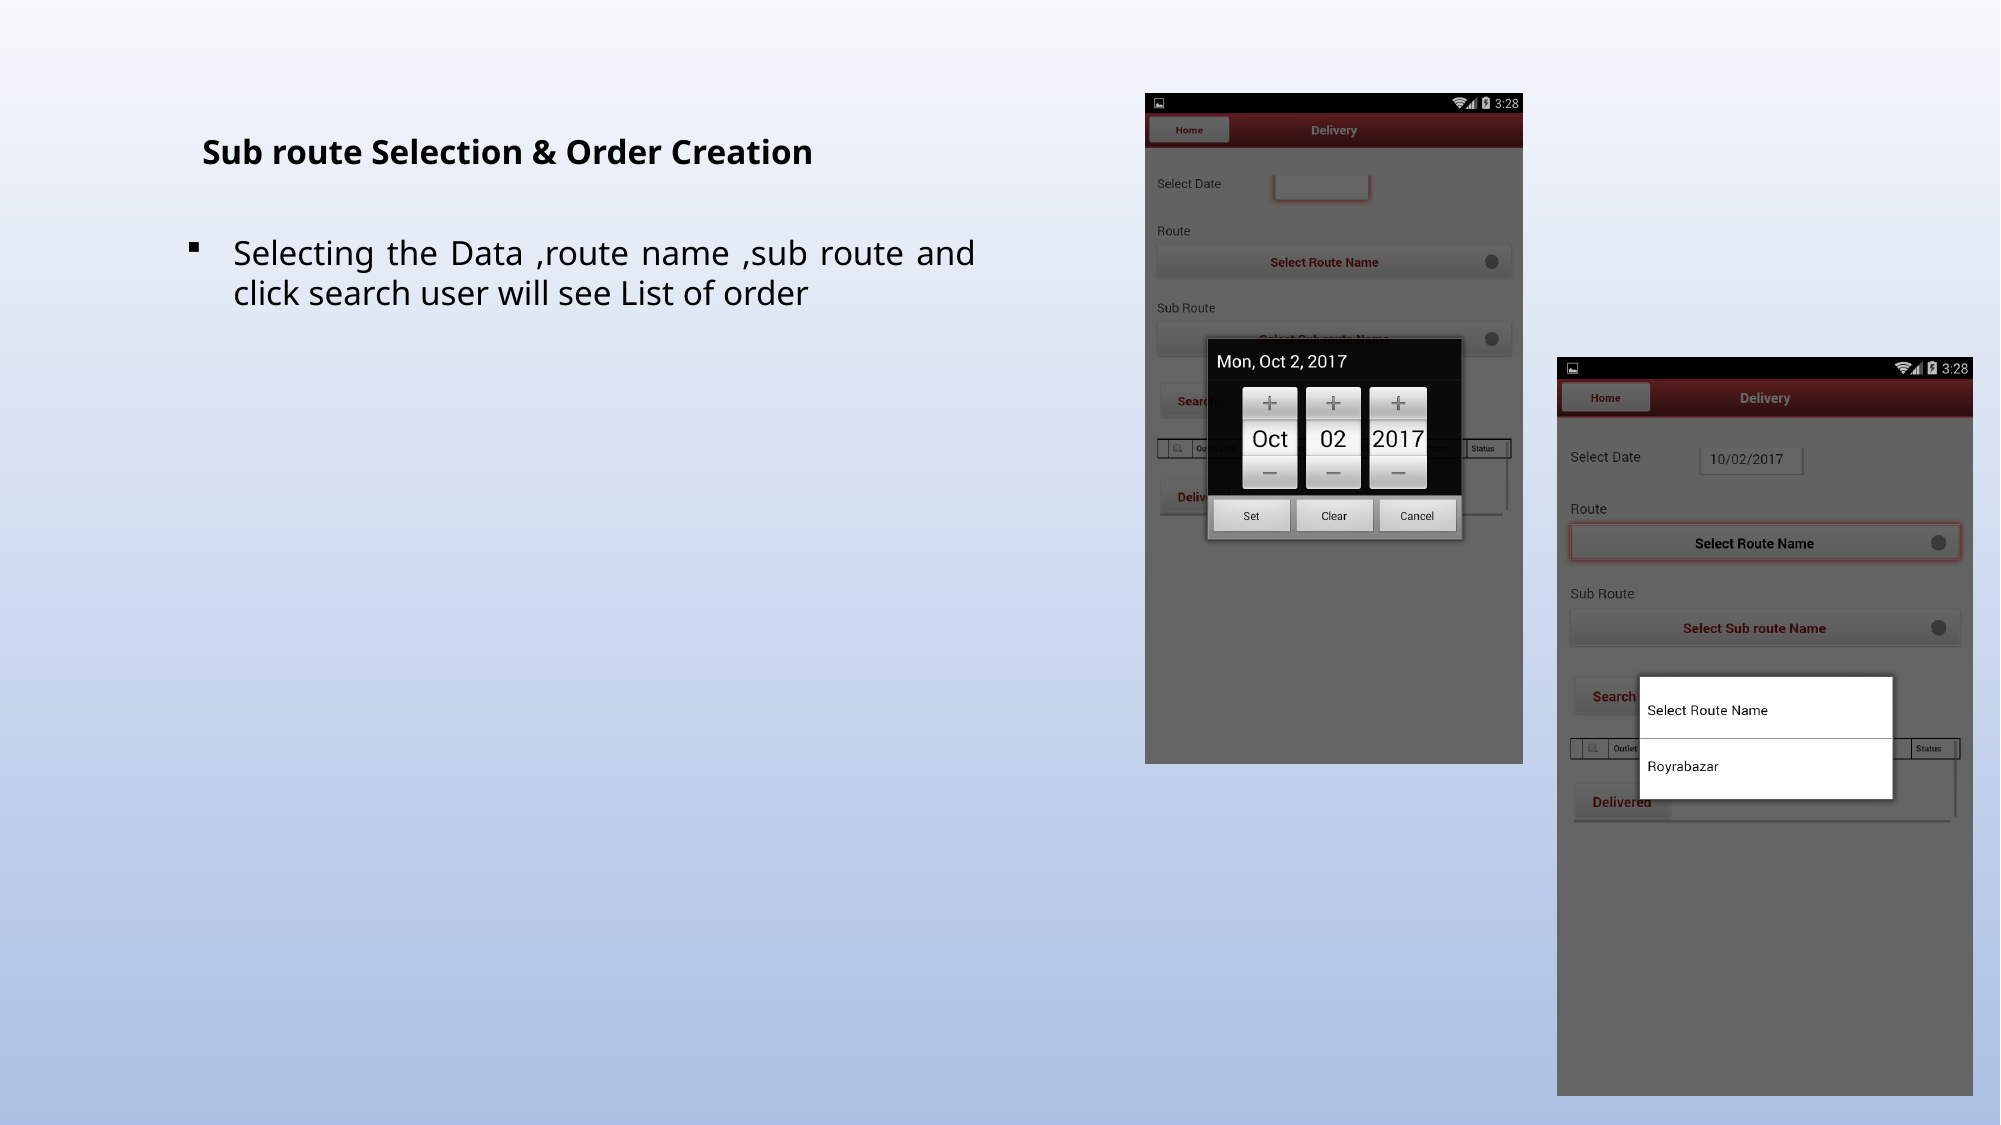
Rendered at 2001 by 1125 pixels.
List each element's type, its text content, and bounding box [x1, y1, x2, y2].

picture [1145, 93, 1523, 764]
picture [1557, 357, 1973, 1096]
text_box Sub route Selection & Order Creation [187, 123, 830, 179]
text_box Selecting the Data ,route name ,sub route and click search user will see List of order [171, 224, 992, 320]
